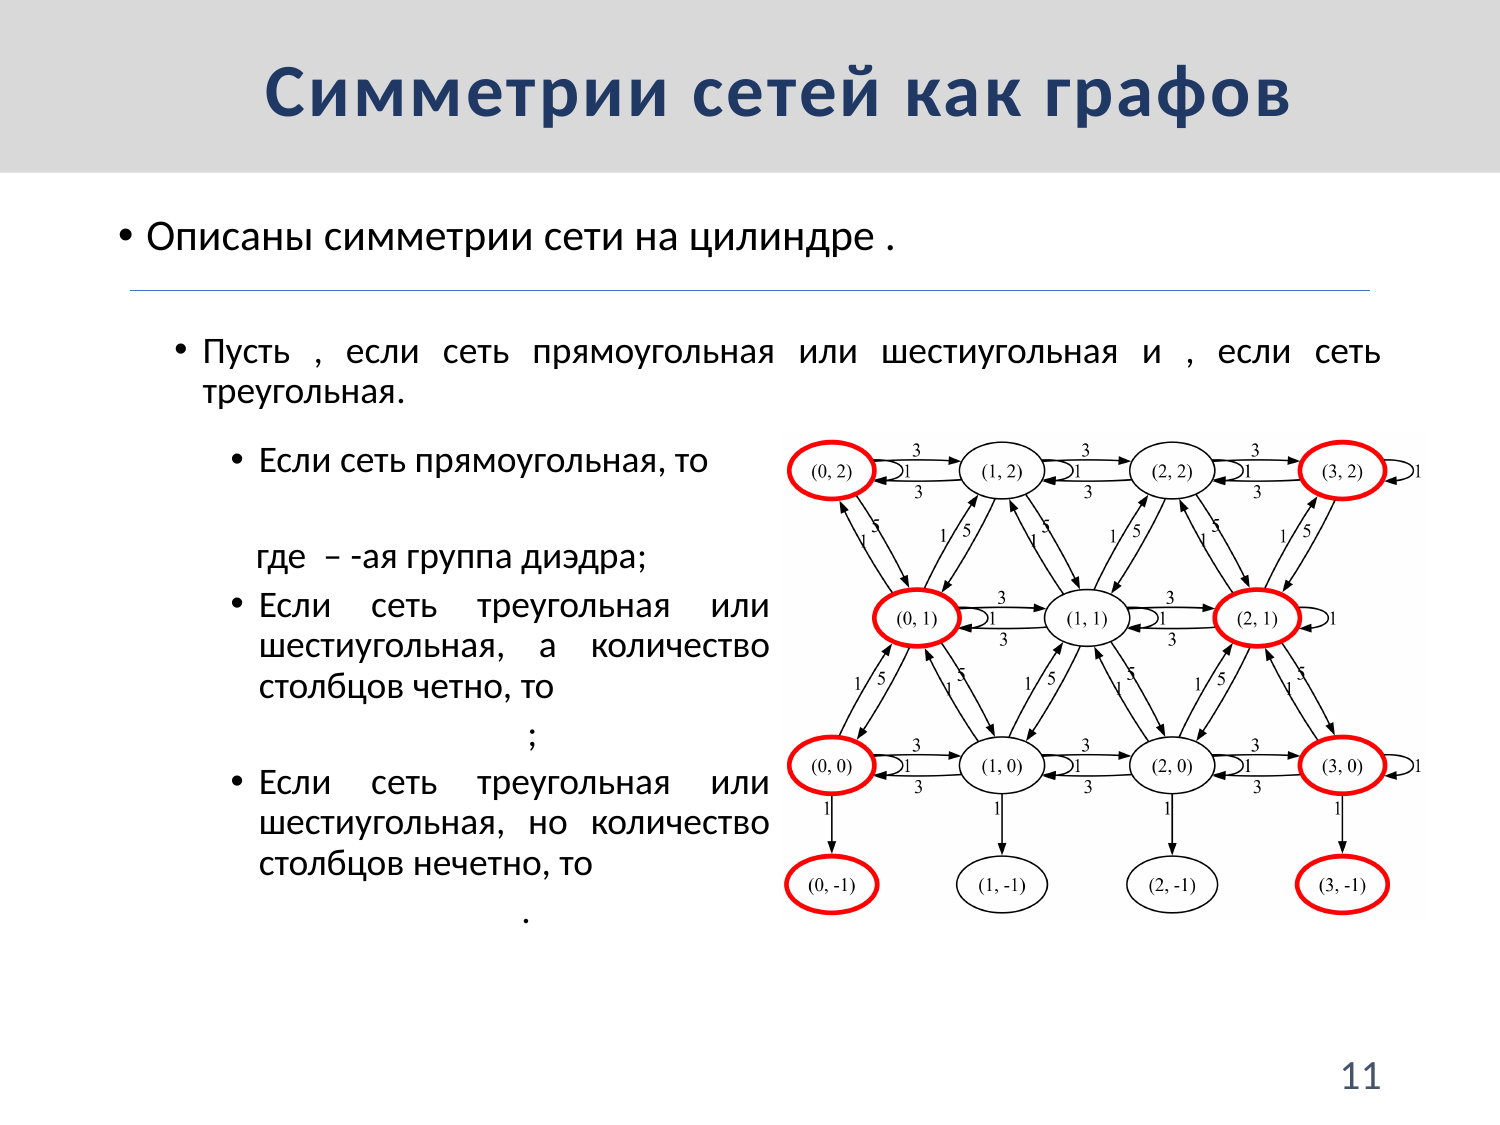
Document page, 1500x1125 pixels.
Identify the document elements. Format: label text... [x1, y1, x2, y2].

slide_number 11 [1059, 1042, 1397, 1103]
text_box Симметрии сетей как графов [0, 0, 1500, 173]
picture [780, 432, 1429, 919]
